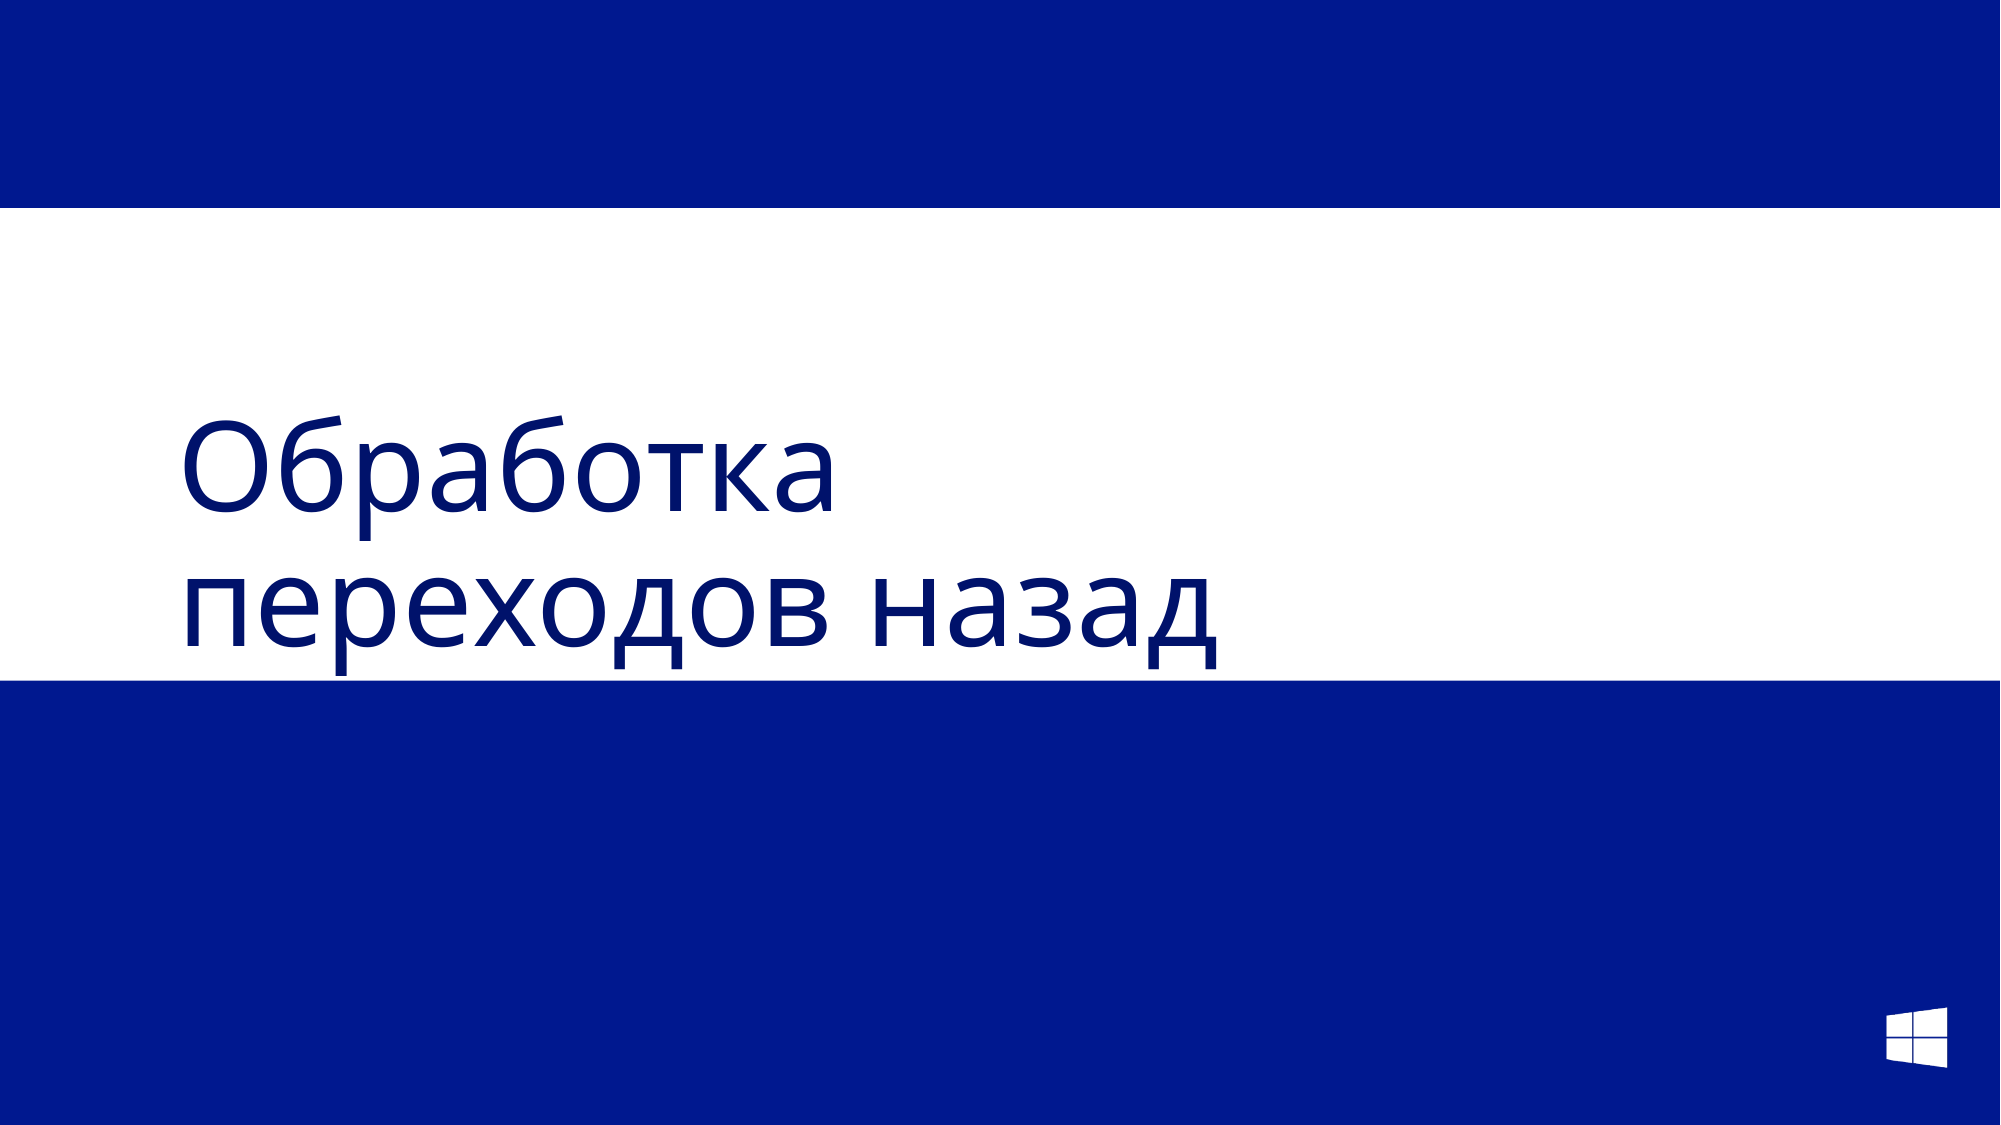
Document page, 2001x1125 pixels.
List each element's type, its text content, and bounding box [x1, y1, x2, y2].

picture [1856, 975, 1958, 1101]
title Обработка переходов назад [0, 208, 2000, 681]
